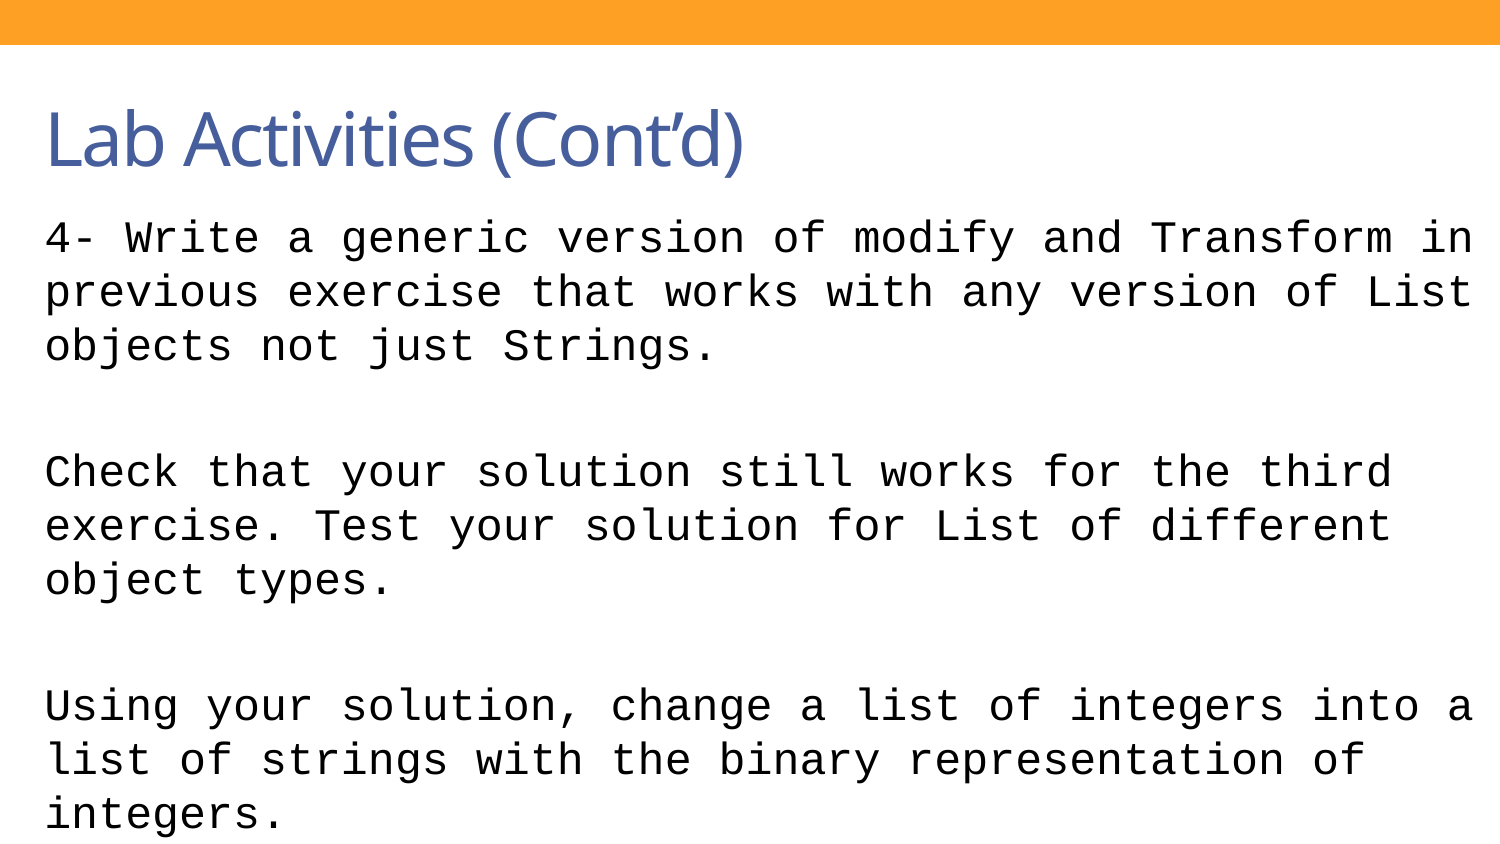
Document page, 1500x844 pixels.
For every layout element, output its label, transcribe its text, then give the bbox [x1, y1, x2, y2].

list 4- Write a generic version of modify and Transform in previous exercise that works with any version of List objects not just Strings. Check that your solution still works for the third exercise. Test your solution for List of different object types. Using your solution, change a list of integers into a list of strings with the binary representation of integers. [29, 200, 1500, 844]
title Lab Activities (Cont’d) [29, 75, 1380, 197]
